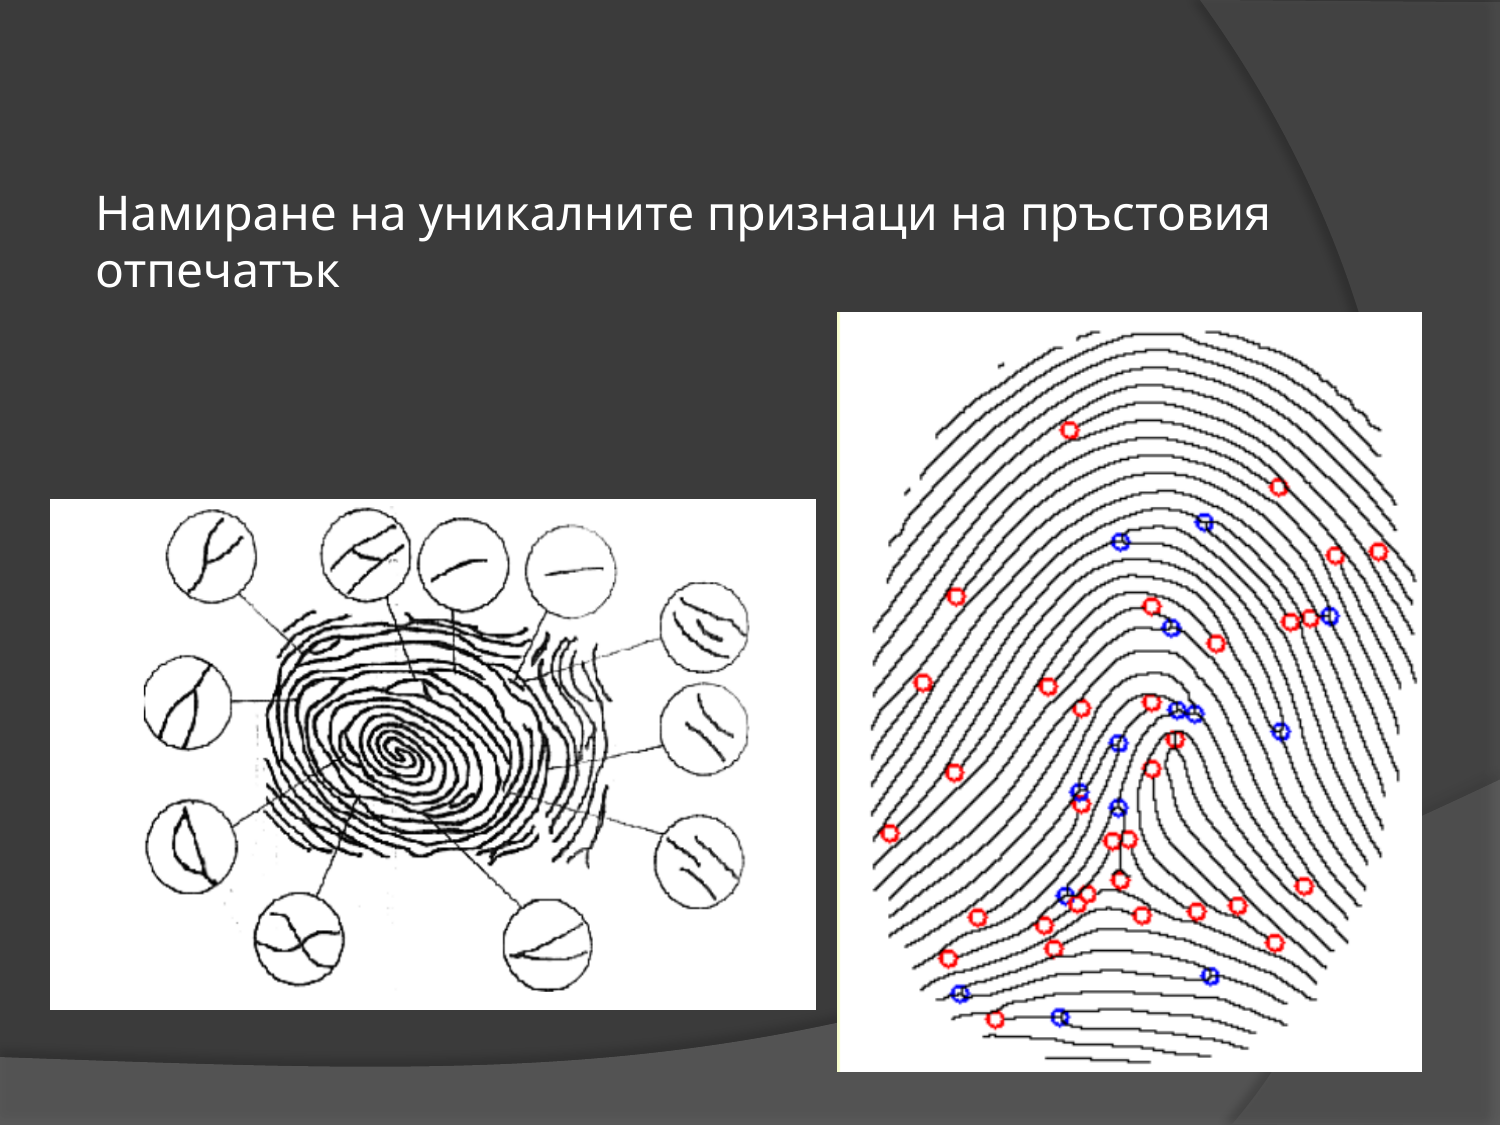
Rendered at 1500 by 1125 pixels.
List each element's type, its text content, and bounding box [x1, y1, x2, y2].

title Намиране на уникалните признаци на пръстовия отпечатък [87, 174, 1313, 363]
picture [49, 499, 816, 1010]
picture [837, 312, 1423, 1073]
